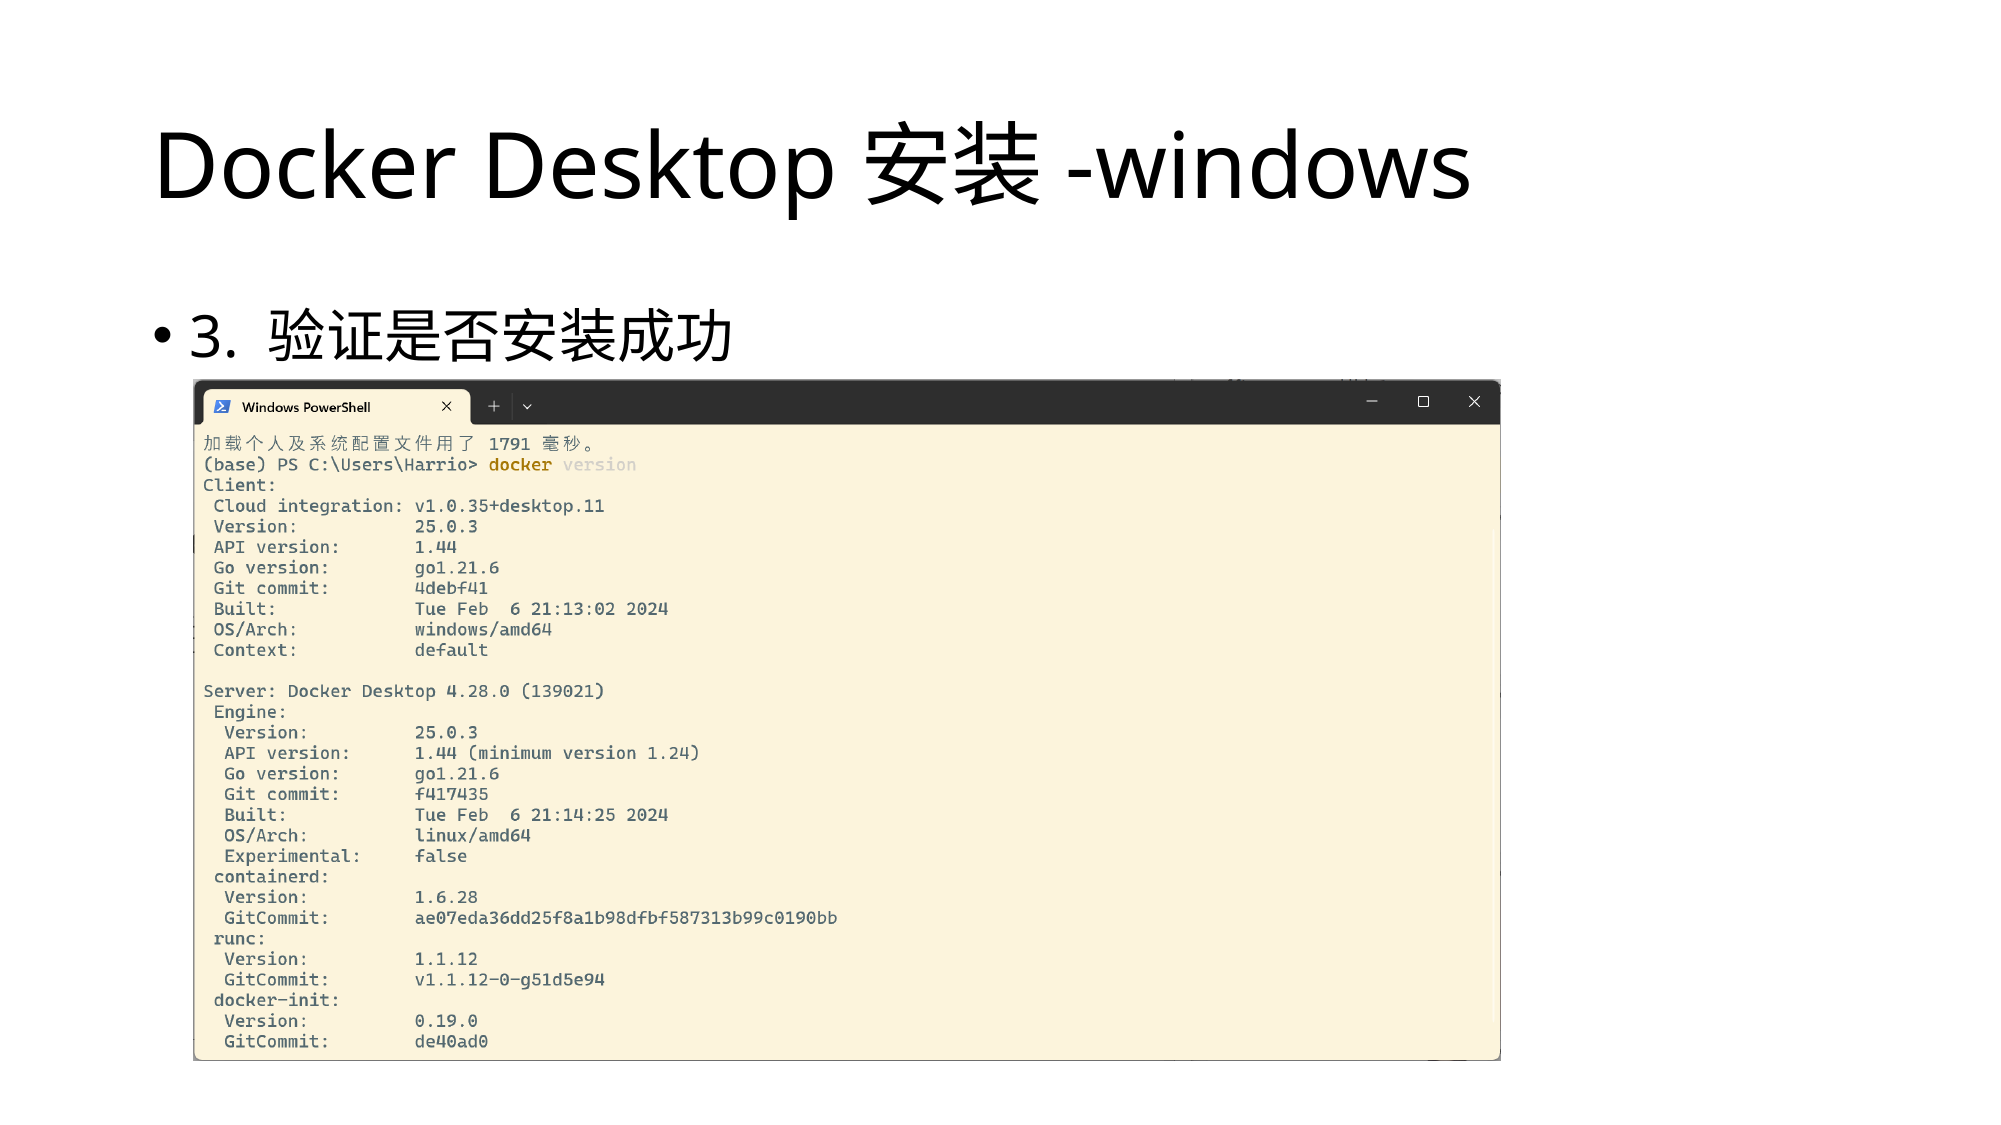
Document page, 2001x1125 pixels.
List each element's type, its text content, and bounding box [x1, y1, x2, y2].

picture [193, 379, 1501, 1061]
list 3. 验证是否安装成功 [137, 299, 1863, 1014]
title Docker Desktop安装-windows [137, 59, 1863, 278]
